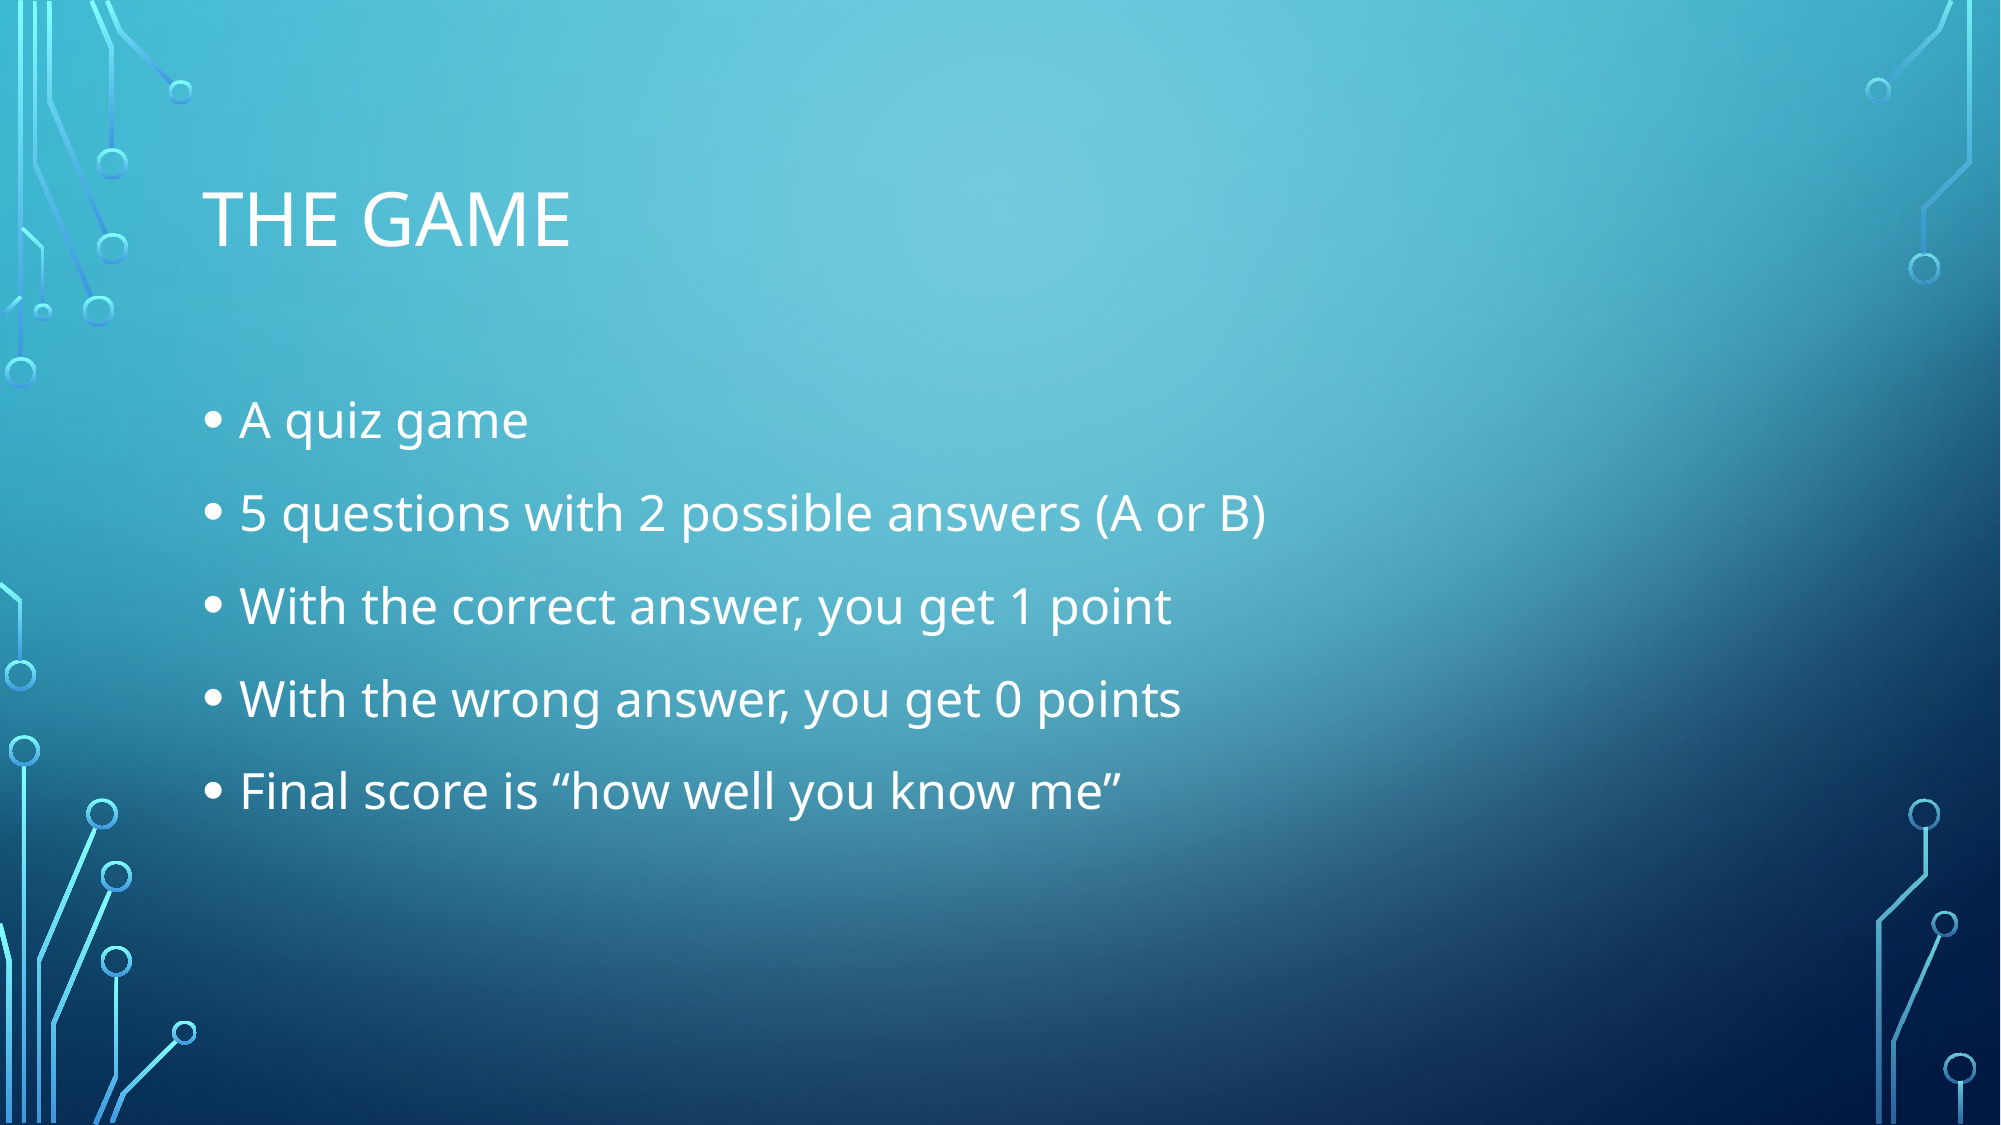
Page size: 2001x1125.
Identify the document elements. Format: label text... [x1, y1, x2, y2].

list A quiz game 5 questions with 2 possible answers (A or B) With the correct answer, you get 1 point With the wrong answer, you get 0 points Final score is “how well you know me” [187, 369, 1813, 950]
title The game [187, 101, 1813, 344]
